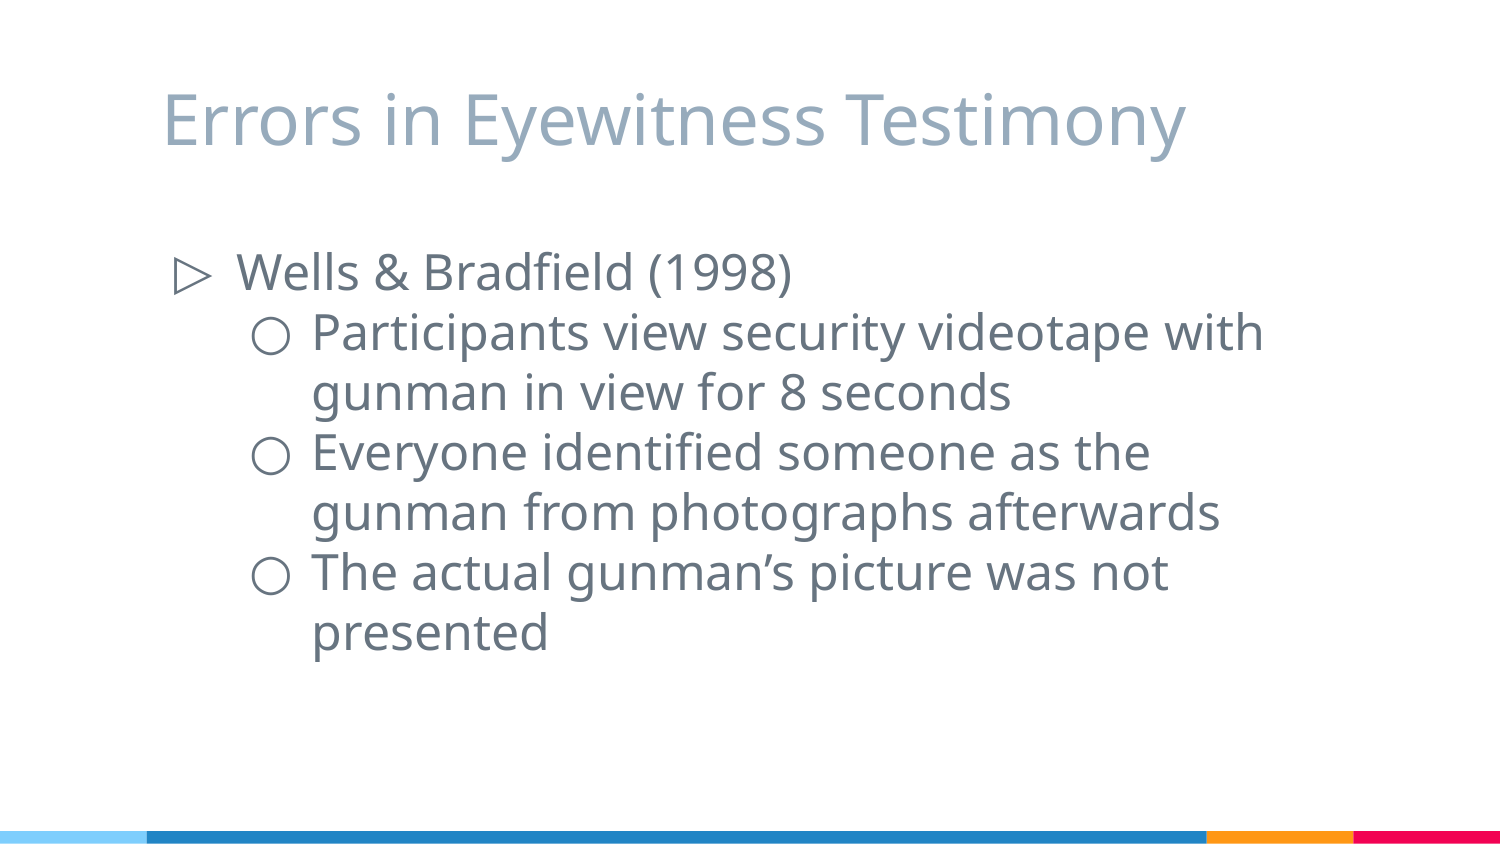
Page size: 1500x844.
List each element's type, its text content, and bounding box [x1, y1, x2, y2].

list Wells & Bradfield (1998) Participants view security videotape with gunman in view for 8 seconds Everyone identified someone as the gunman from photographs afterwards The actual gunman’s picture was not presented [146, 225, 1374, 809]
title Errors in Eyewitness Testimony [146, 33, 1207, 175]
